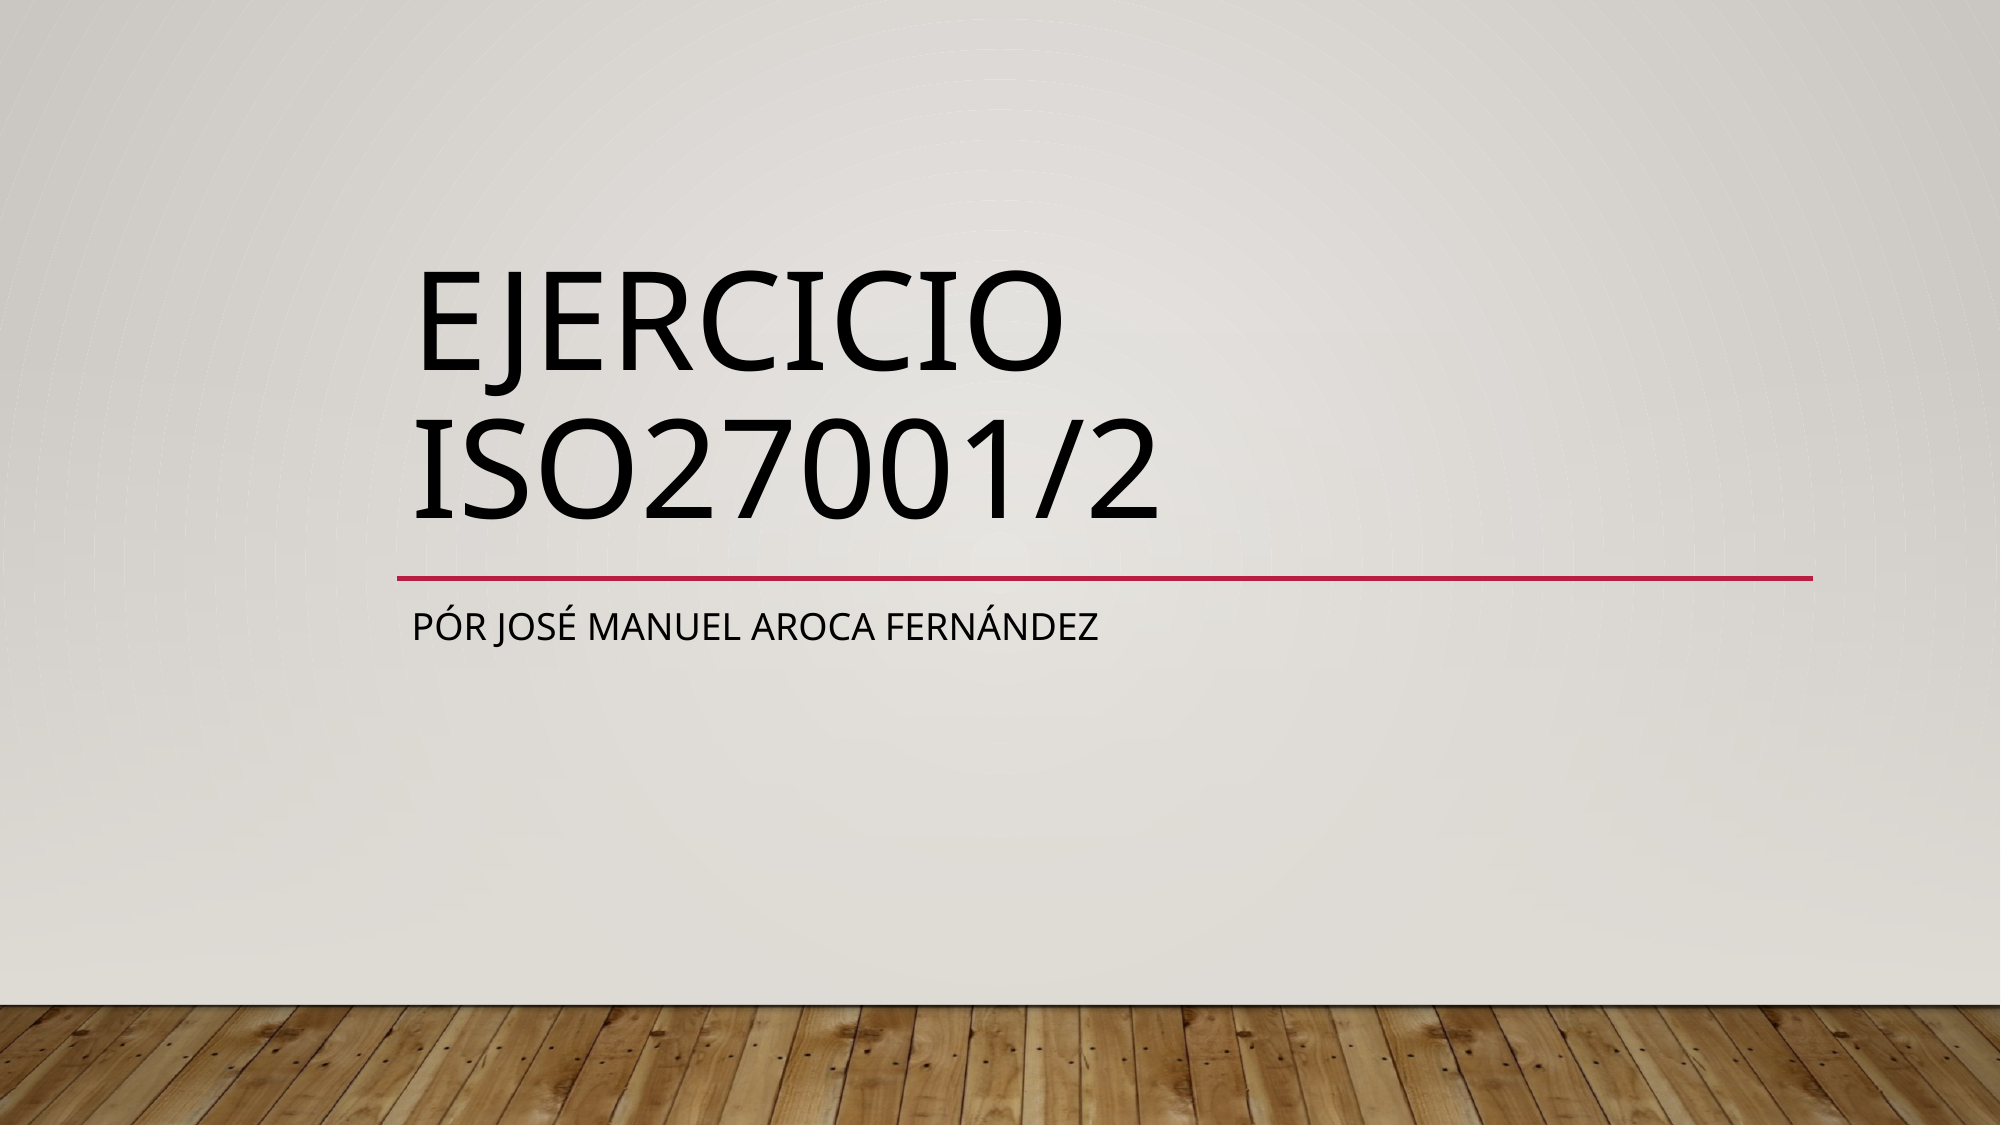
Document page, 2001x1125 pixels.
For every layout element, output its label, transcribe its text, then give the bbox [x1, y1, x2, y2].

subtitle PÓR jOSé Manuel Aroca Fernández [396, 579, 1814, 740]
picture [0, 1005, 2000, 1125]
title Ejercicio ISO27001/2 [396, 131, 1814, 549]
